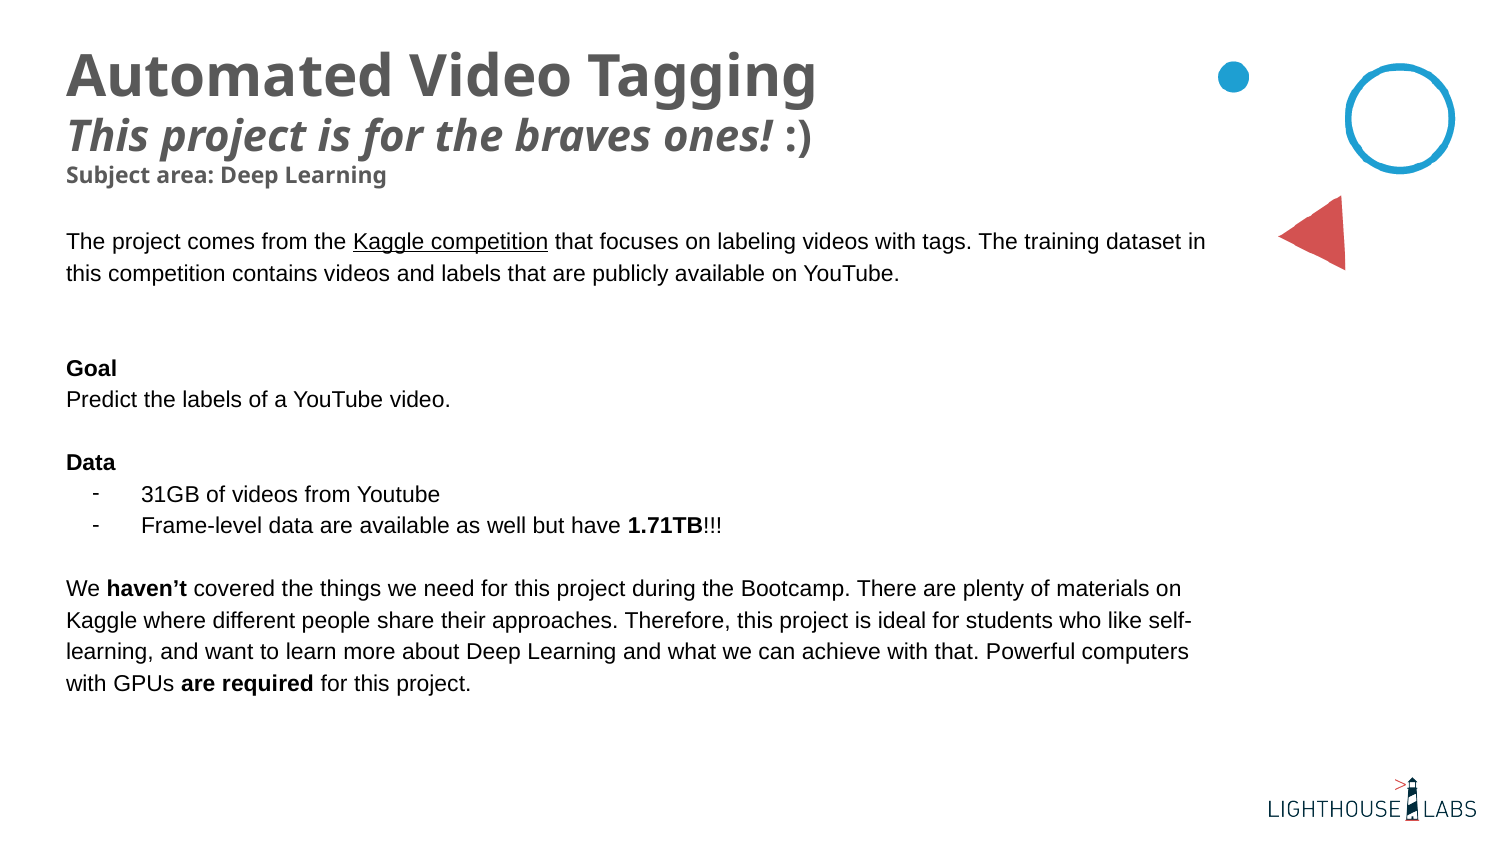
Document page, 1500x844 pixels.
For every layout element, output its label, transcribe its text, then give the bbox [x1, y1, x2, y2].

picture [1269, 777, 1476, 821]
list The project comes from the Kaggle competition that focuses on labeling videos with tags. The training dataset in this competition contains videos and labels that are publicly available on YouTube. Goal Predict the labels of a YouTube video. Data 31GB of videos from Youtube Frame-level data are available as well but have 1.71TB!!! We haven’t covered the things we need for this project during the Bootcamp. There are plenty of materials on Kaggle where different people share their approaches. Therefore, this project is ideal for students who like self-learning, and want to learn more about Deep Learning and what we can achieve with that. Powerful computers with GPUs are required for this project. [51, 207, 1245, 822]
title Automated Video Tagging This project is for the braves ones! :) Subject area: Deep Learning [51, 23, 1229, 165]
picture [1174, 0, 1500, 326]
